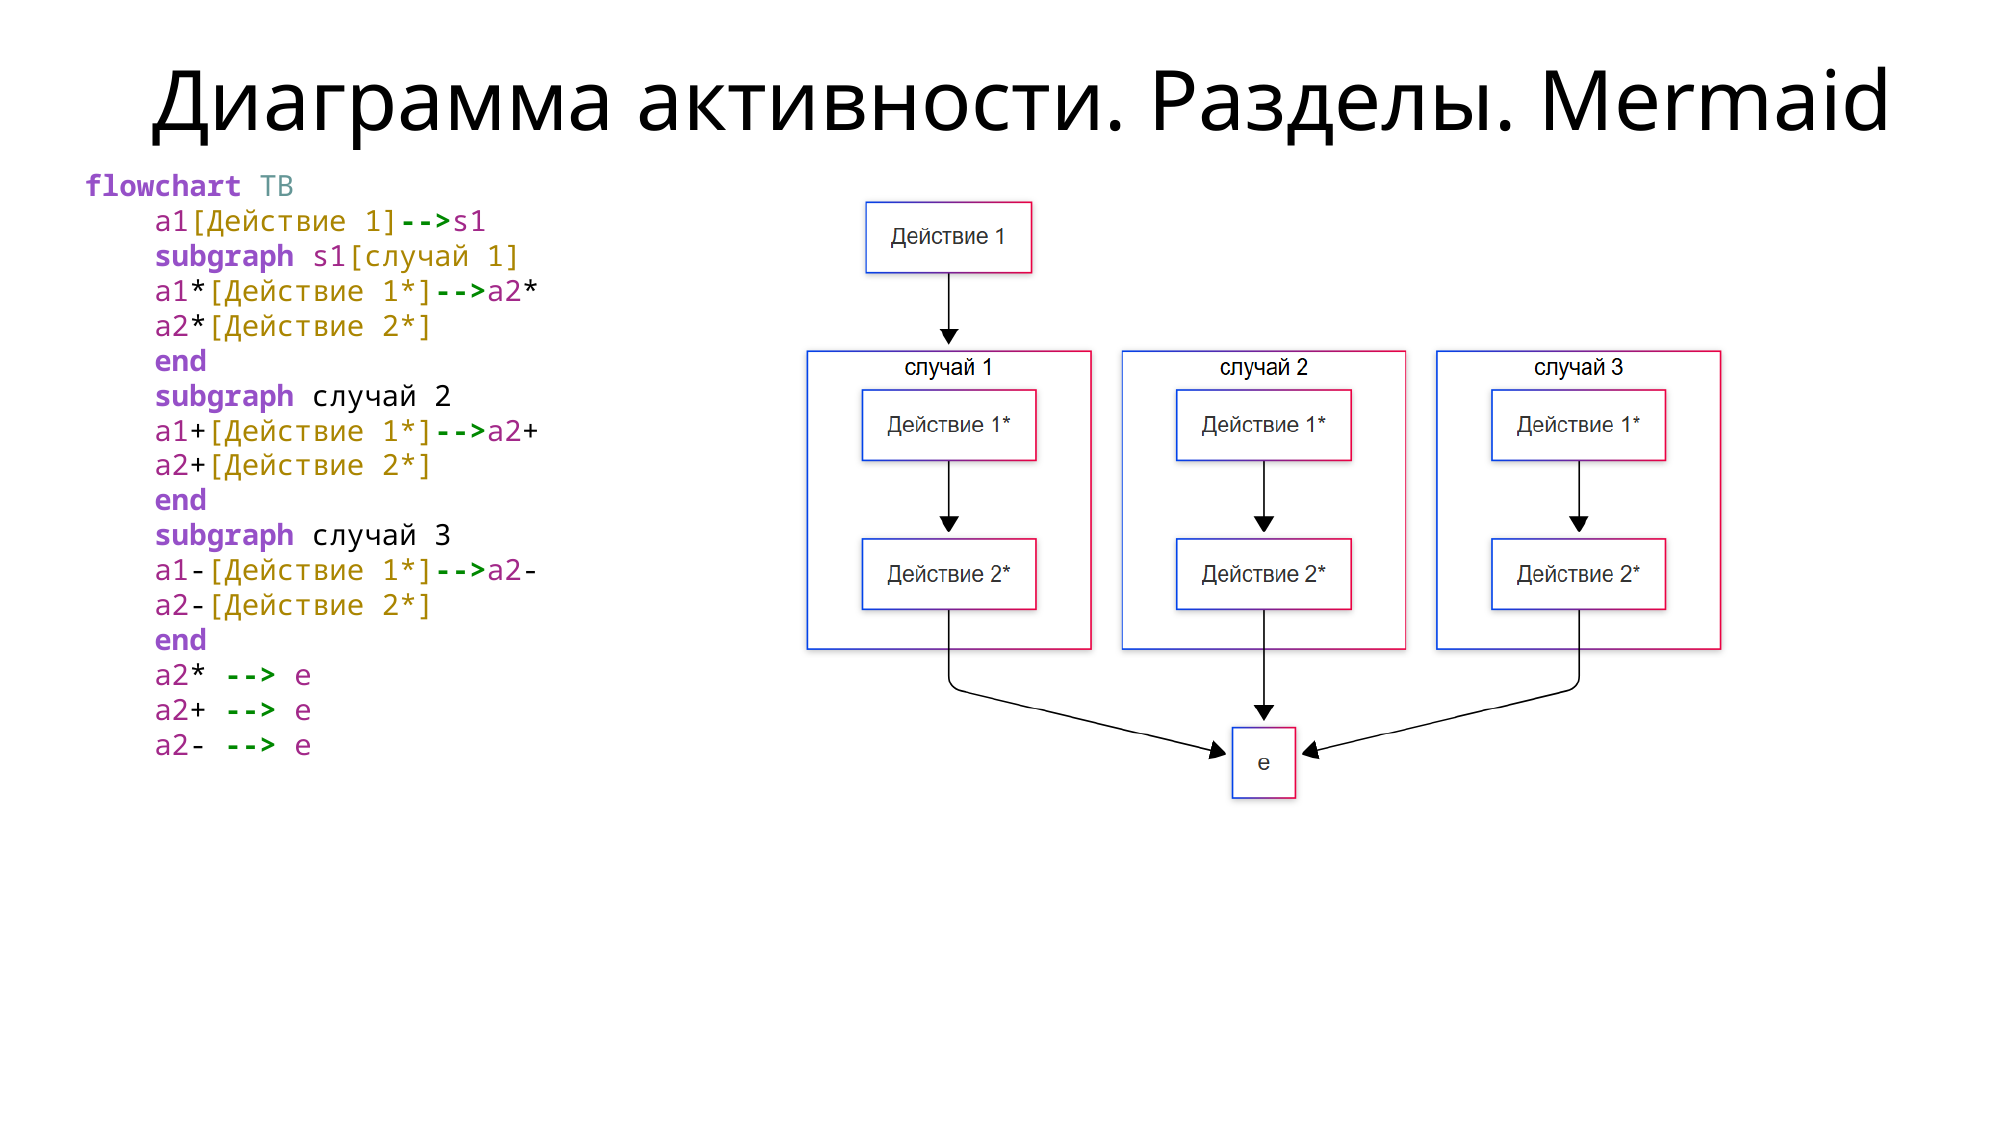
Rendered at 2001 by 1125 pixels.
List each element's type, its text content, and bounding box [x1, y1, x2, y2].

picture [788, 179, 1740, 809]
text_box flowchart TB a1[Действие 1]-->s1 subgraph s1[случай 1] a1*[Действие 1*]-->a2* a2*[Действие 2*] end subgraph случай 2 a1+[Действие 1*]-->a2+ a2+[Действие 2*] end subgraph случай 3 a1-[Действие 1*]-->a2- a2-[Действие 2*] end a2* --> e a2+ --> e a2- --> e [69, 159, 575, 769]
text_box Диаграмма активности. Разделы. Mermaid [137, 0, 1954, 213]
